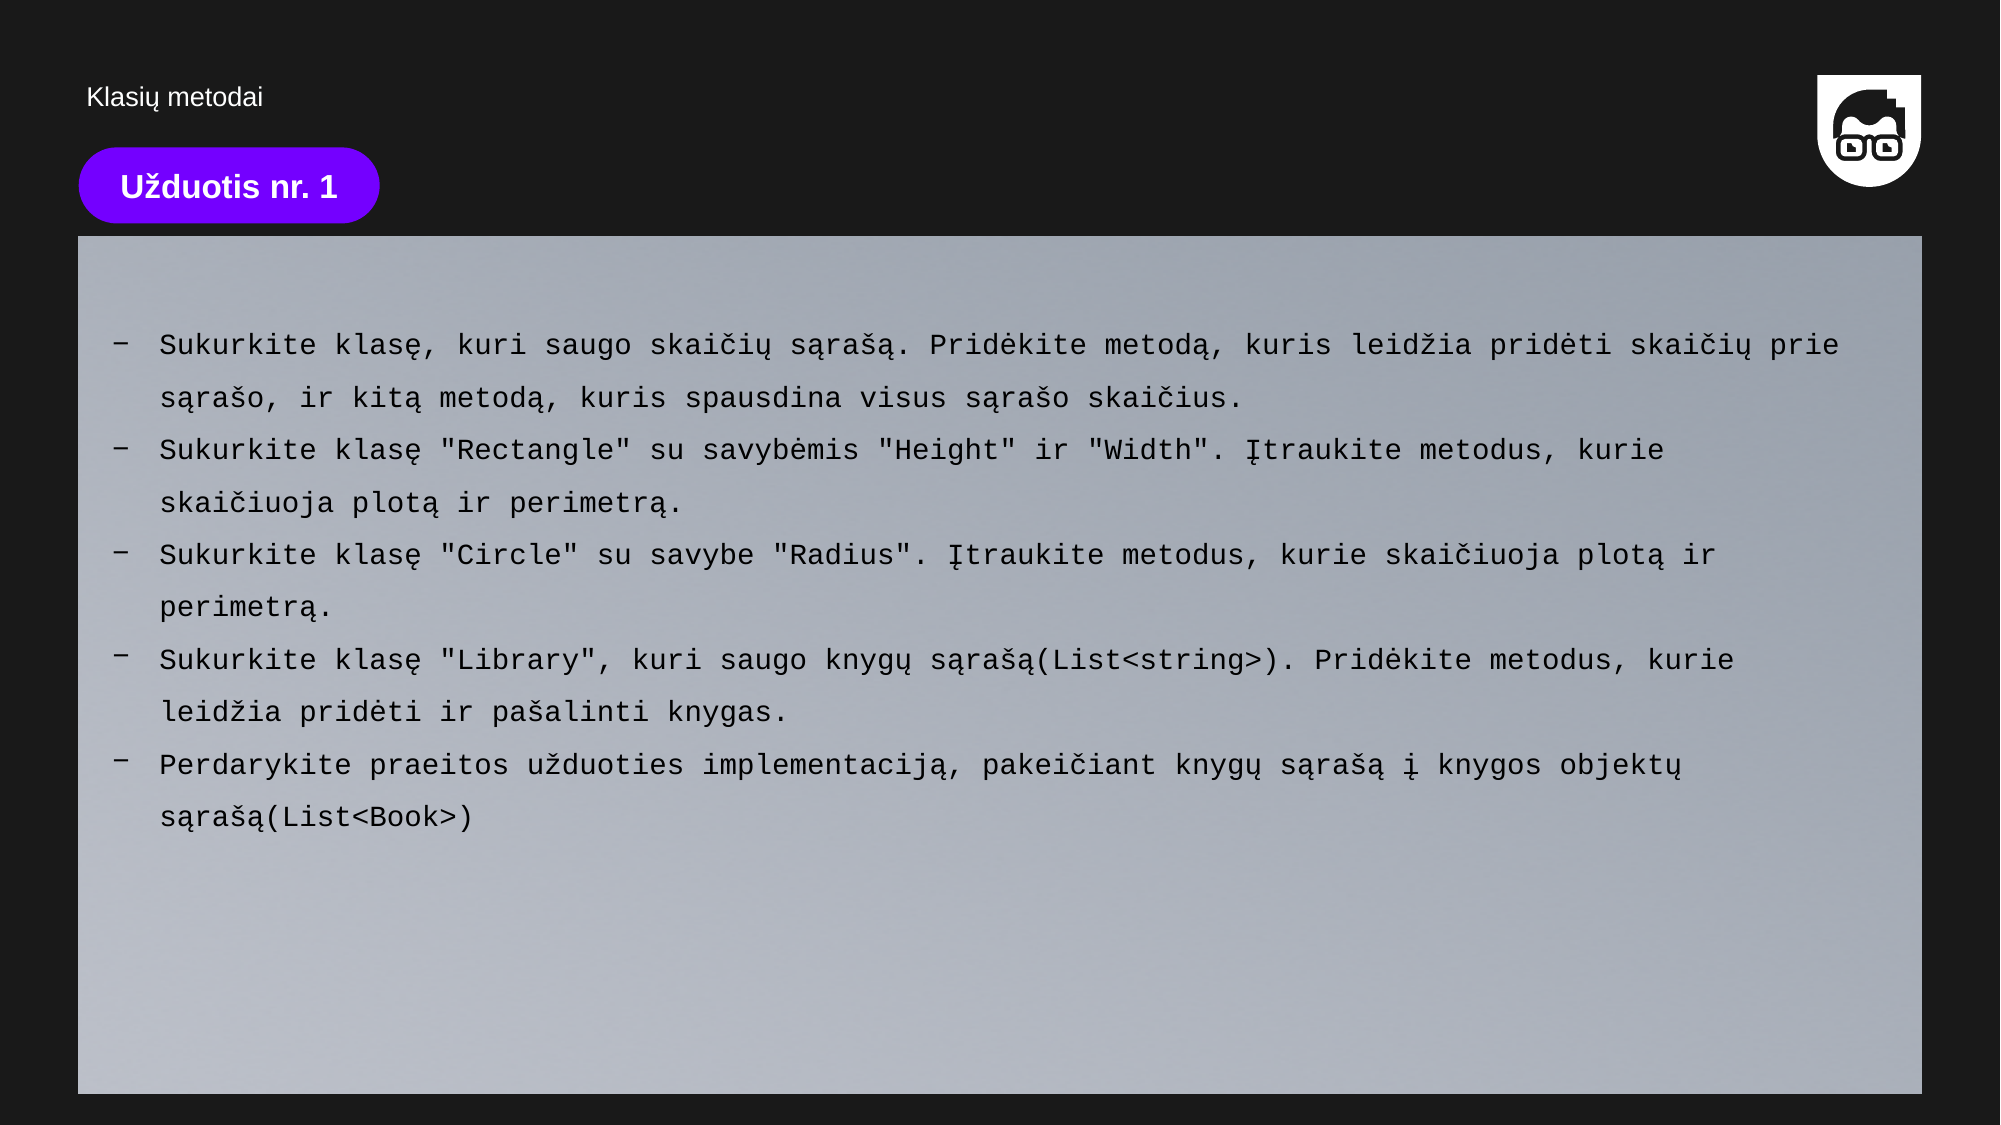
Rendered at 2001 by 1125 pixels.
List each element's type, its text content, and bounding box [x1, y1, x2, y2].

picture [78, 236, 1922, 1095]
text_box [78, 147, 380, 224]
list Klasių metodai [78, 75, 1000, 150]
